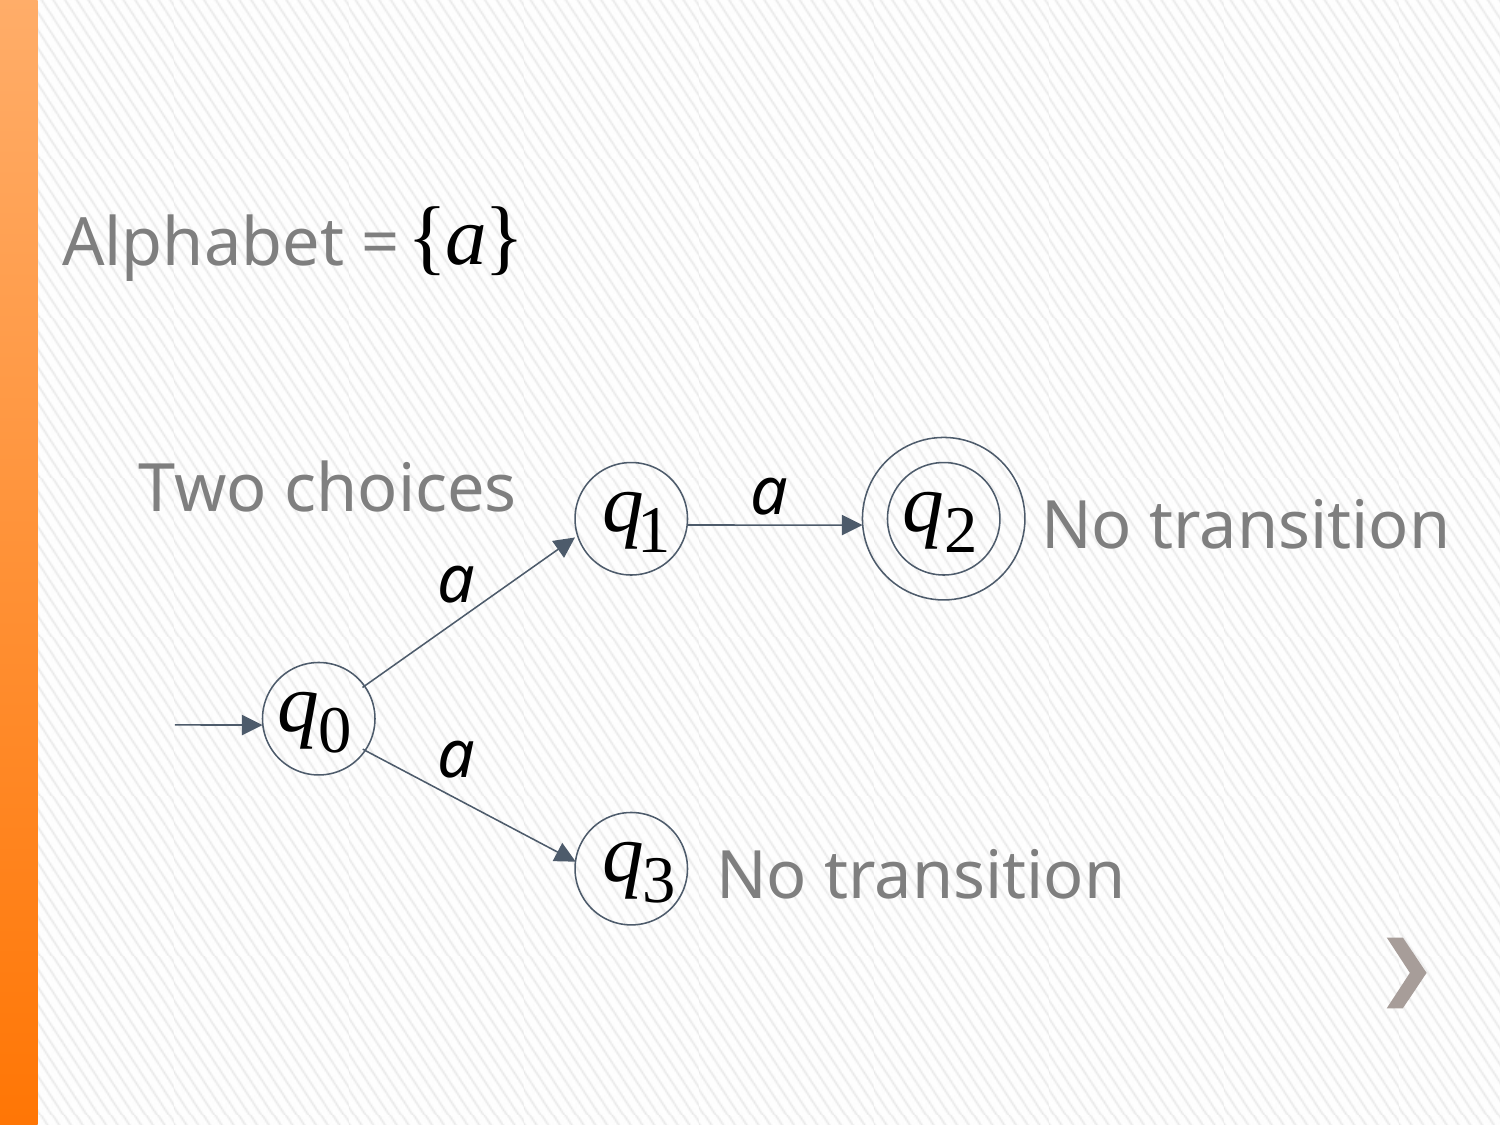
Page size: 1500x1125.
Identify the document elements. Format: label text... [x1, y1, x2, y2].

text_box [599, 462, 667, 557]
text_box [357, 678, 376, 760]
text_box [575, 832, 588, 905]
text_box [795, 514, 862, 536]
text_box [0, 281, 37, 285]
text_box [437, 737, 482, 784]
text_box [437, 562, 482, 609]
text_box [174, 714, 263, 736]
text_box [678, 837, 688, 900]
text_box No transition [1026, 474, 1466, 570]
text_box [599, 812, 676, 909]
text_box Alphabet = [47, 191, 415, 287]
text_box [862, 437, 1025, 600]
text_box Two choices [124, 437, 533, 533]
text_box [484, 537, 575, 602]
text_box [667, 477, 688, 563]
text_box [449, 795, 576, 862]
text_box [298, 771, 340, 775]
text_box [412, 199, 521, 288]
text_box [604, 567, 661, 576]
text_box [274, 662, 355, 759]
text_box No transition [701, 824, 1141, 920]
text_box [575, 482, 588, 555]
text_box [610, 921, 652, 925]
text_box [749, 474, 794, 521]
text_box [899, 462, 980, 557]
